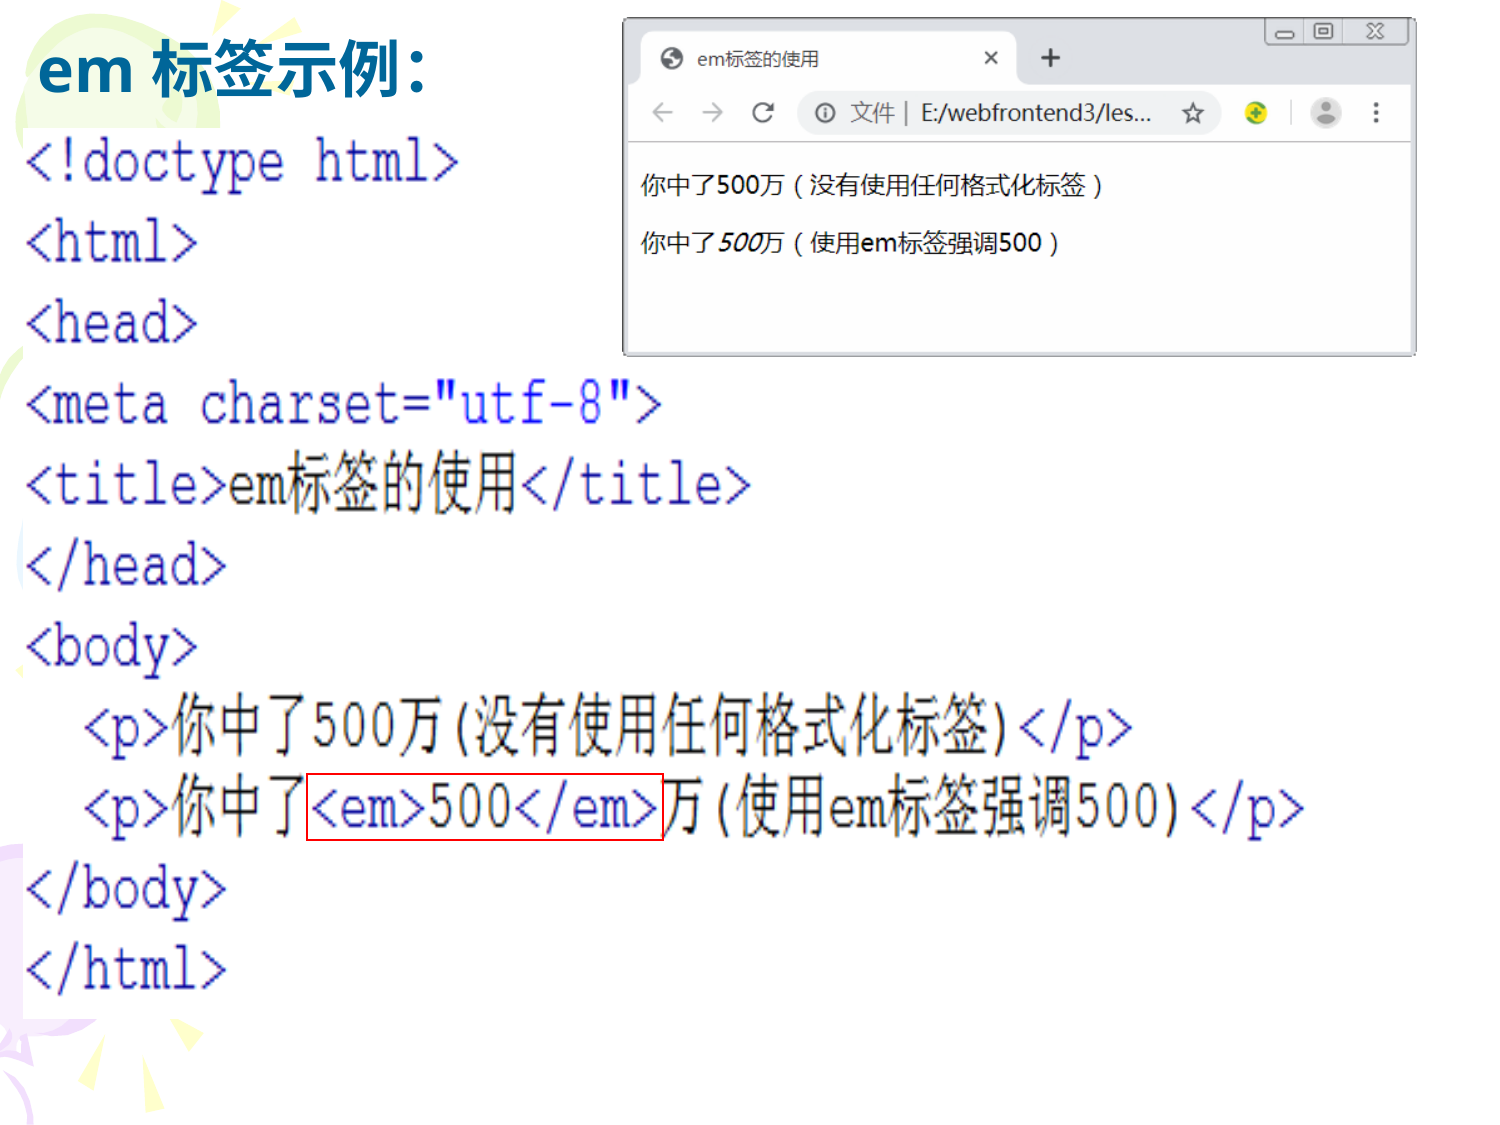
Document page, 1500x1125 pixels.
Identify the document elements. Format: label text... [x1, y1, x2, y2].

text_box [23, 128, 1324, 1019]
picture [622, 17, 1417, 357]
title em标签示例： [22, 0, 1428, 114]
